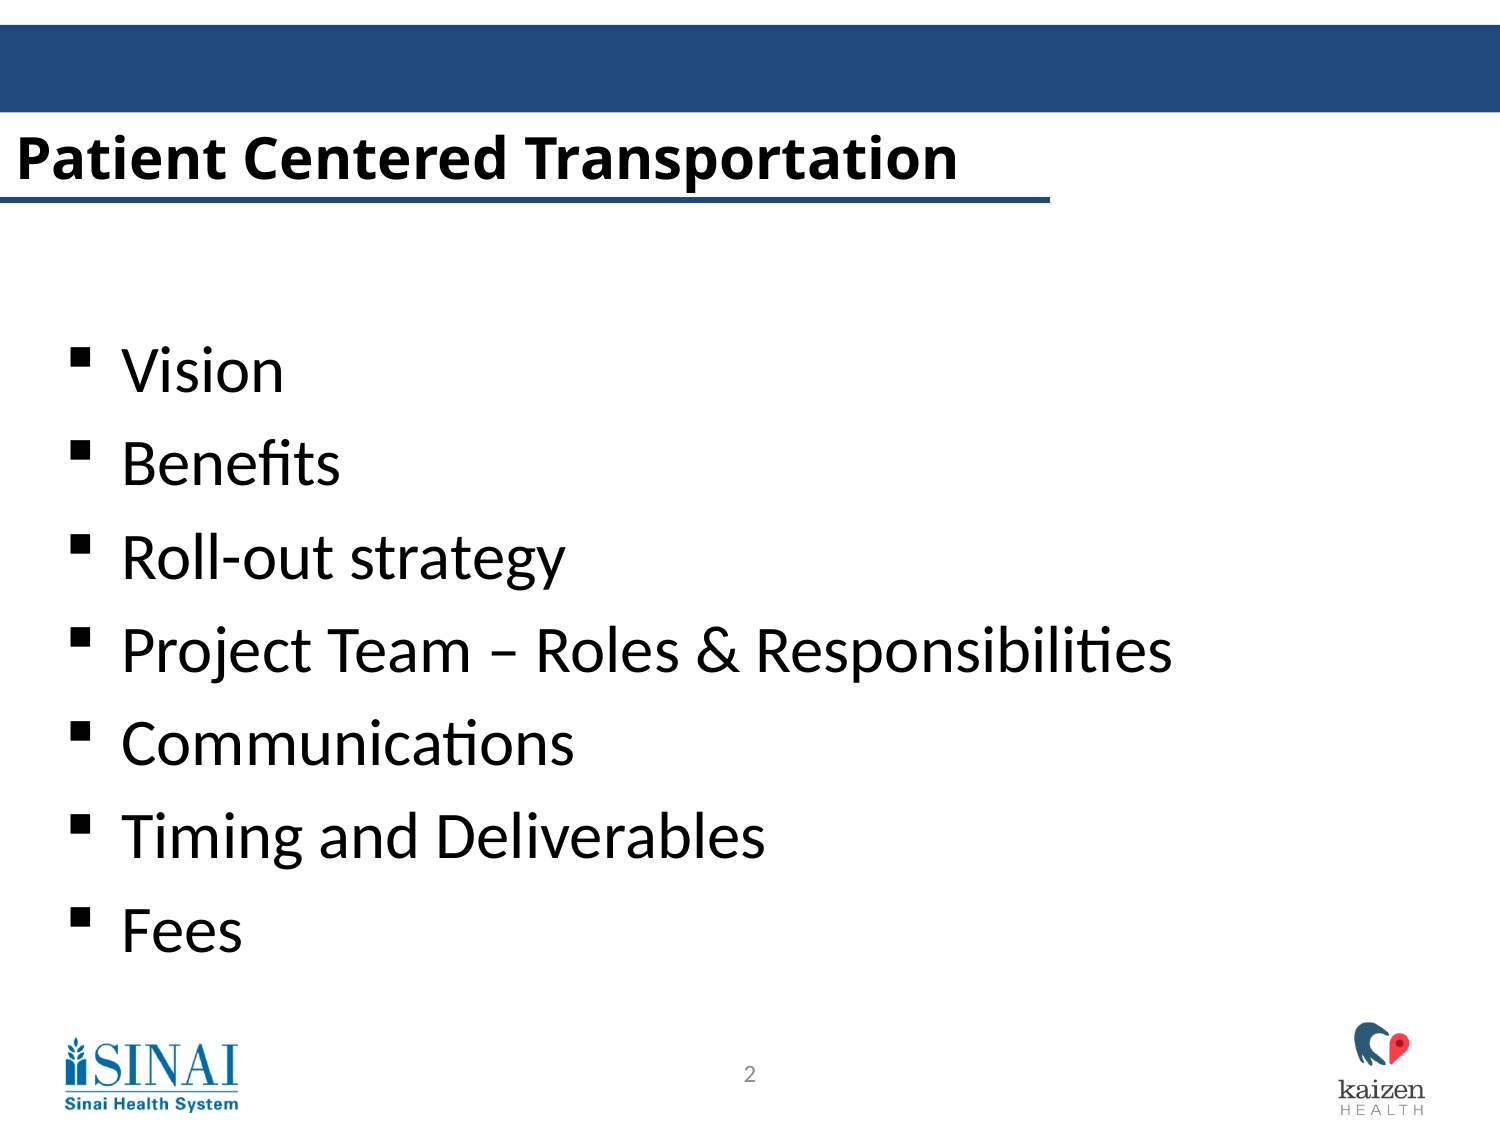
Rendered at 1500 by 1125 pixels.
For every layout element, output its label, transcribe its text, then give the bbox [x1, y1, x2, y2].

slide_number 2 [712, 1042, 788, 1103]
title Patient Centered Transportation [0, 112, 1500, 200]
picture [65, 1037, 238, 1113]
picture [1325, 1025, 1438, 1125]
list Vision Benefits Roll-out strategy Project Team – Roles & Responsibilities Communications Timing and Deliverables Fees [50, 224, 1450, 1025]
